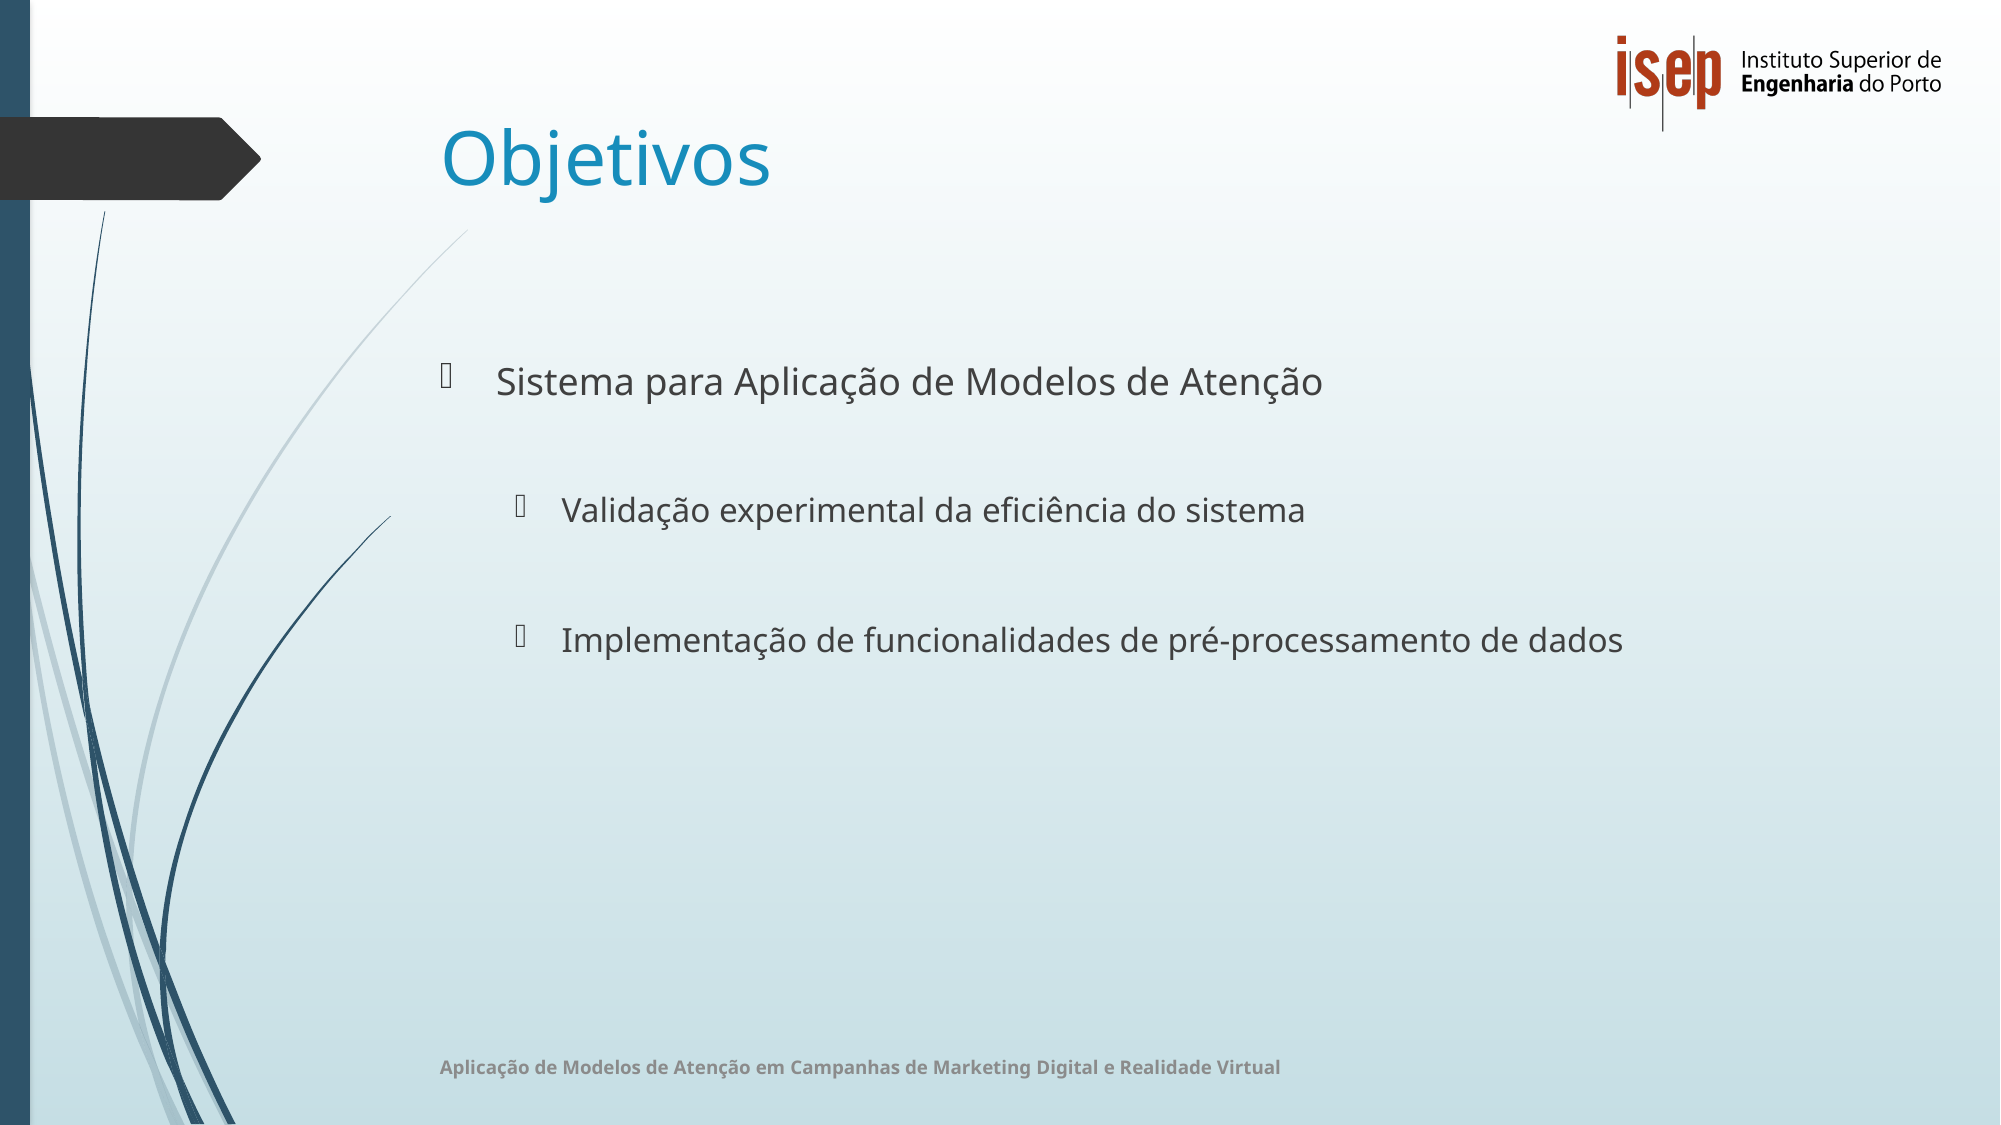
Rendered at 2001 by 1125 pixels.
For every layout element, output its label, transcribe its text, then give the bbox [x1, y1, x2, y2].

footer Aplicação de Modelos de Atenção em Campanhas de Marketing Digital e Realidade Virtual [424, 1037, 1675, 1097]
list Sistema para Aplicação de Modelos de Atenção Validação experimental da eficiência do sistema Implementação de funcionalidades de pré-processamento de dados [424, 350, 1888, 970]
title Objetivos [425, 102, 1888, 313]
picture [1616, 35, 1941, 132]
